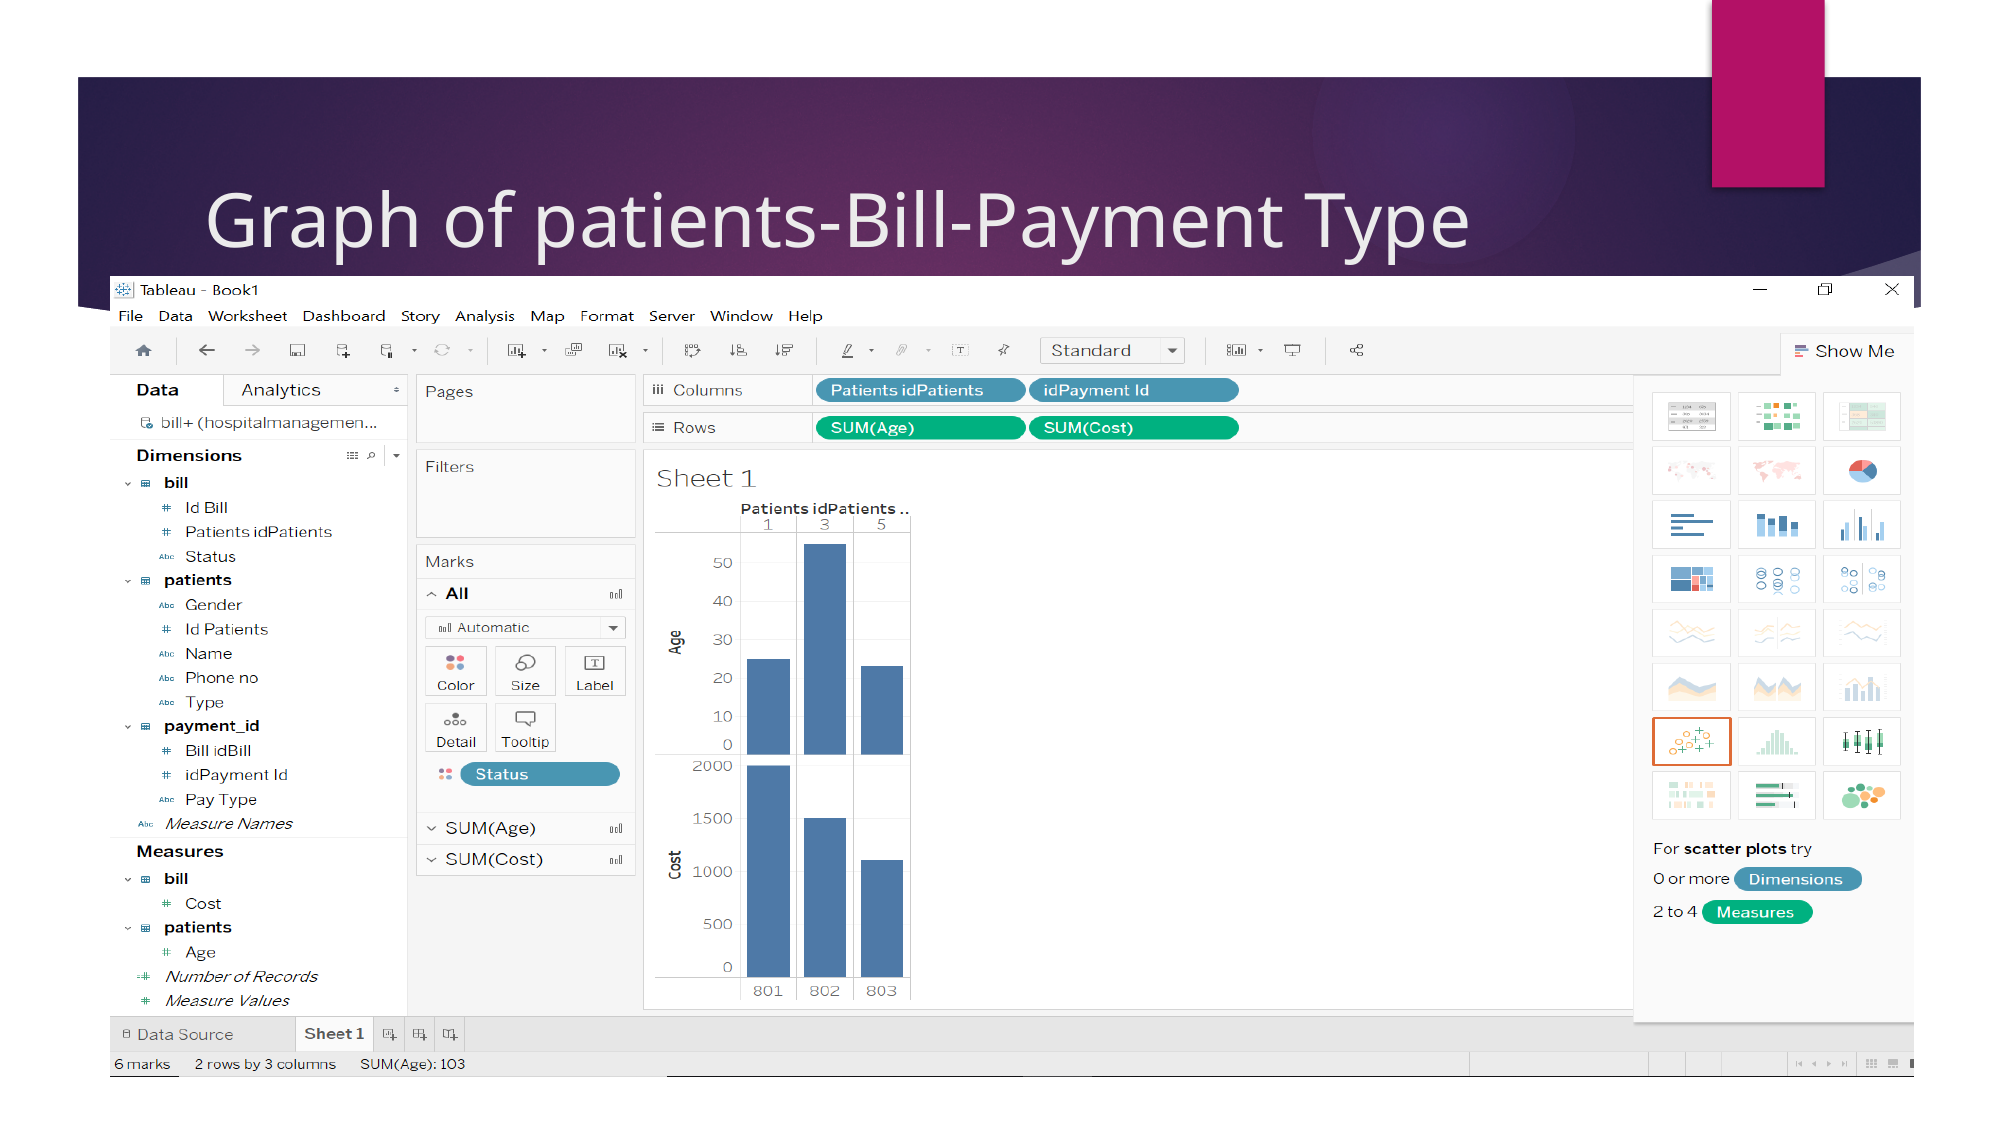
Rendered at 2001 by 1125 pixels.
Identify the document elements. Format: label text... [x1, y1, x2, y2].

title Graph of patients-Bill-Payment Type [189, 159, 1627, 273]
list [109, 276, 1914, 1077]
